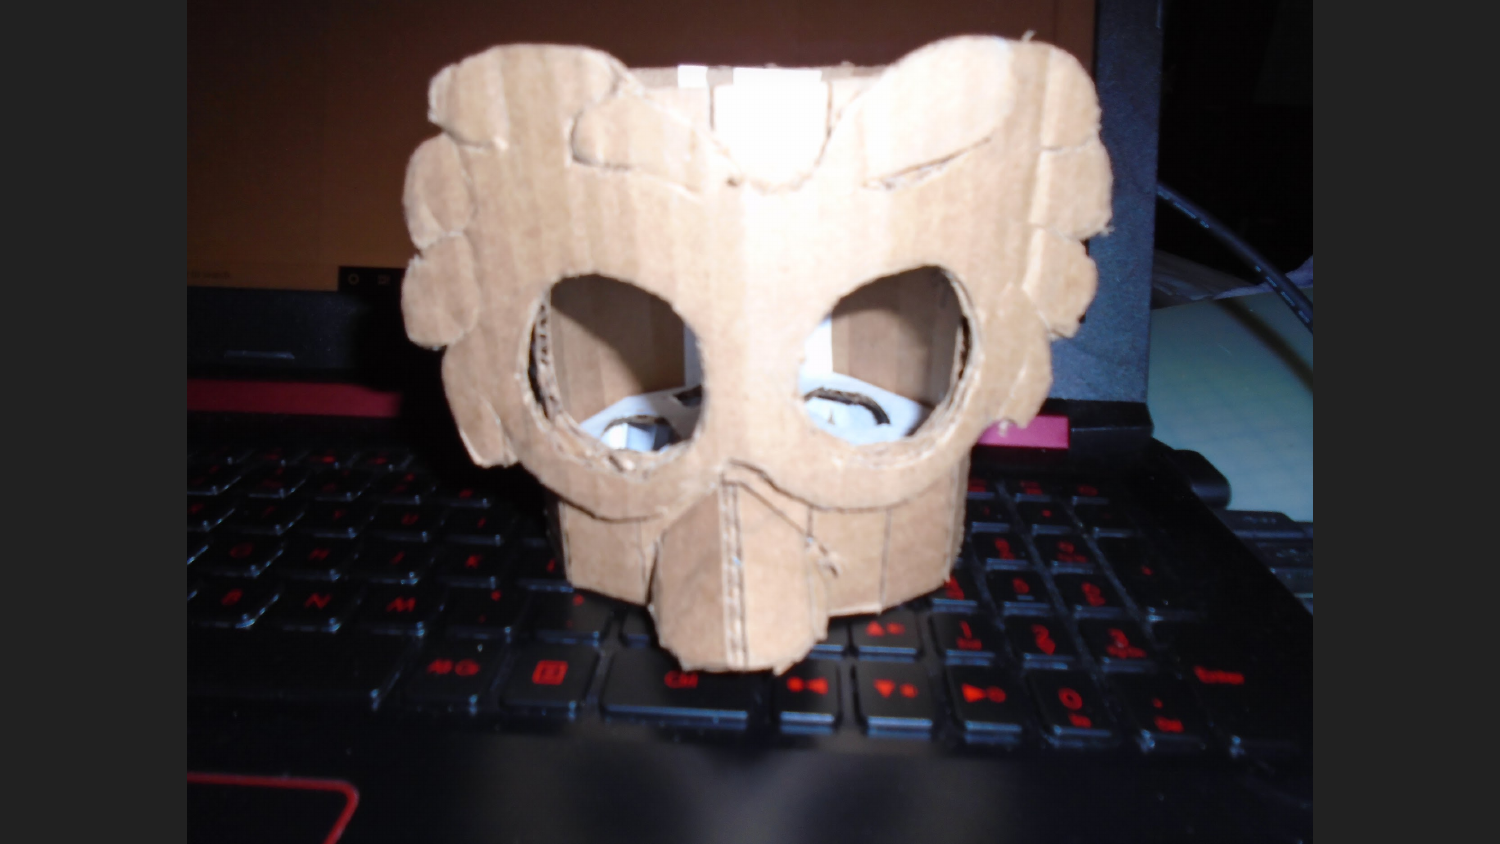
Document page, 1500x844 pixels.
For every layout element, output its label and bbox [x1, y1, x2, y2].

picture [187, 0, 1313, 844]
